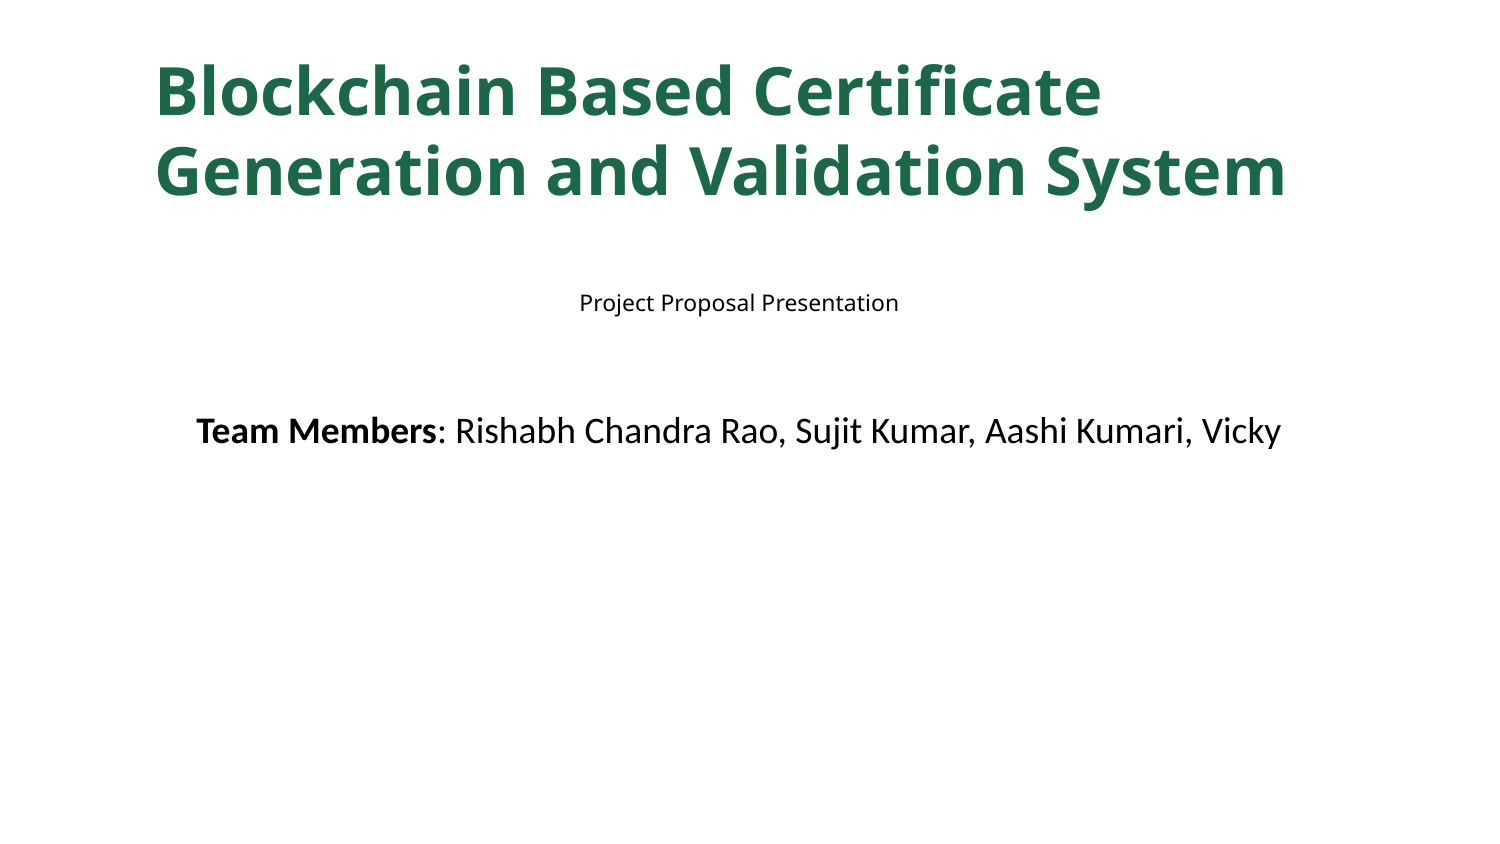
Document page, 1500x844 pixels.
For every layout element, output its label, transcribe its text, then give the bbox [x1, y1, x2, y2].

text_box Blockchain Based Certificate Generation and Validation System Project Proposal Presentation [139, 41, 1340, 464]
text_box Team Members: Rishabh Chandra Rao, Sujit Kumar, Aashi Kumari, Vicky [181, 398, 1298, 459]
